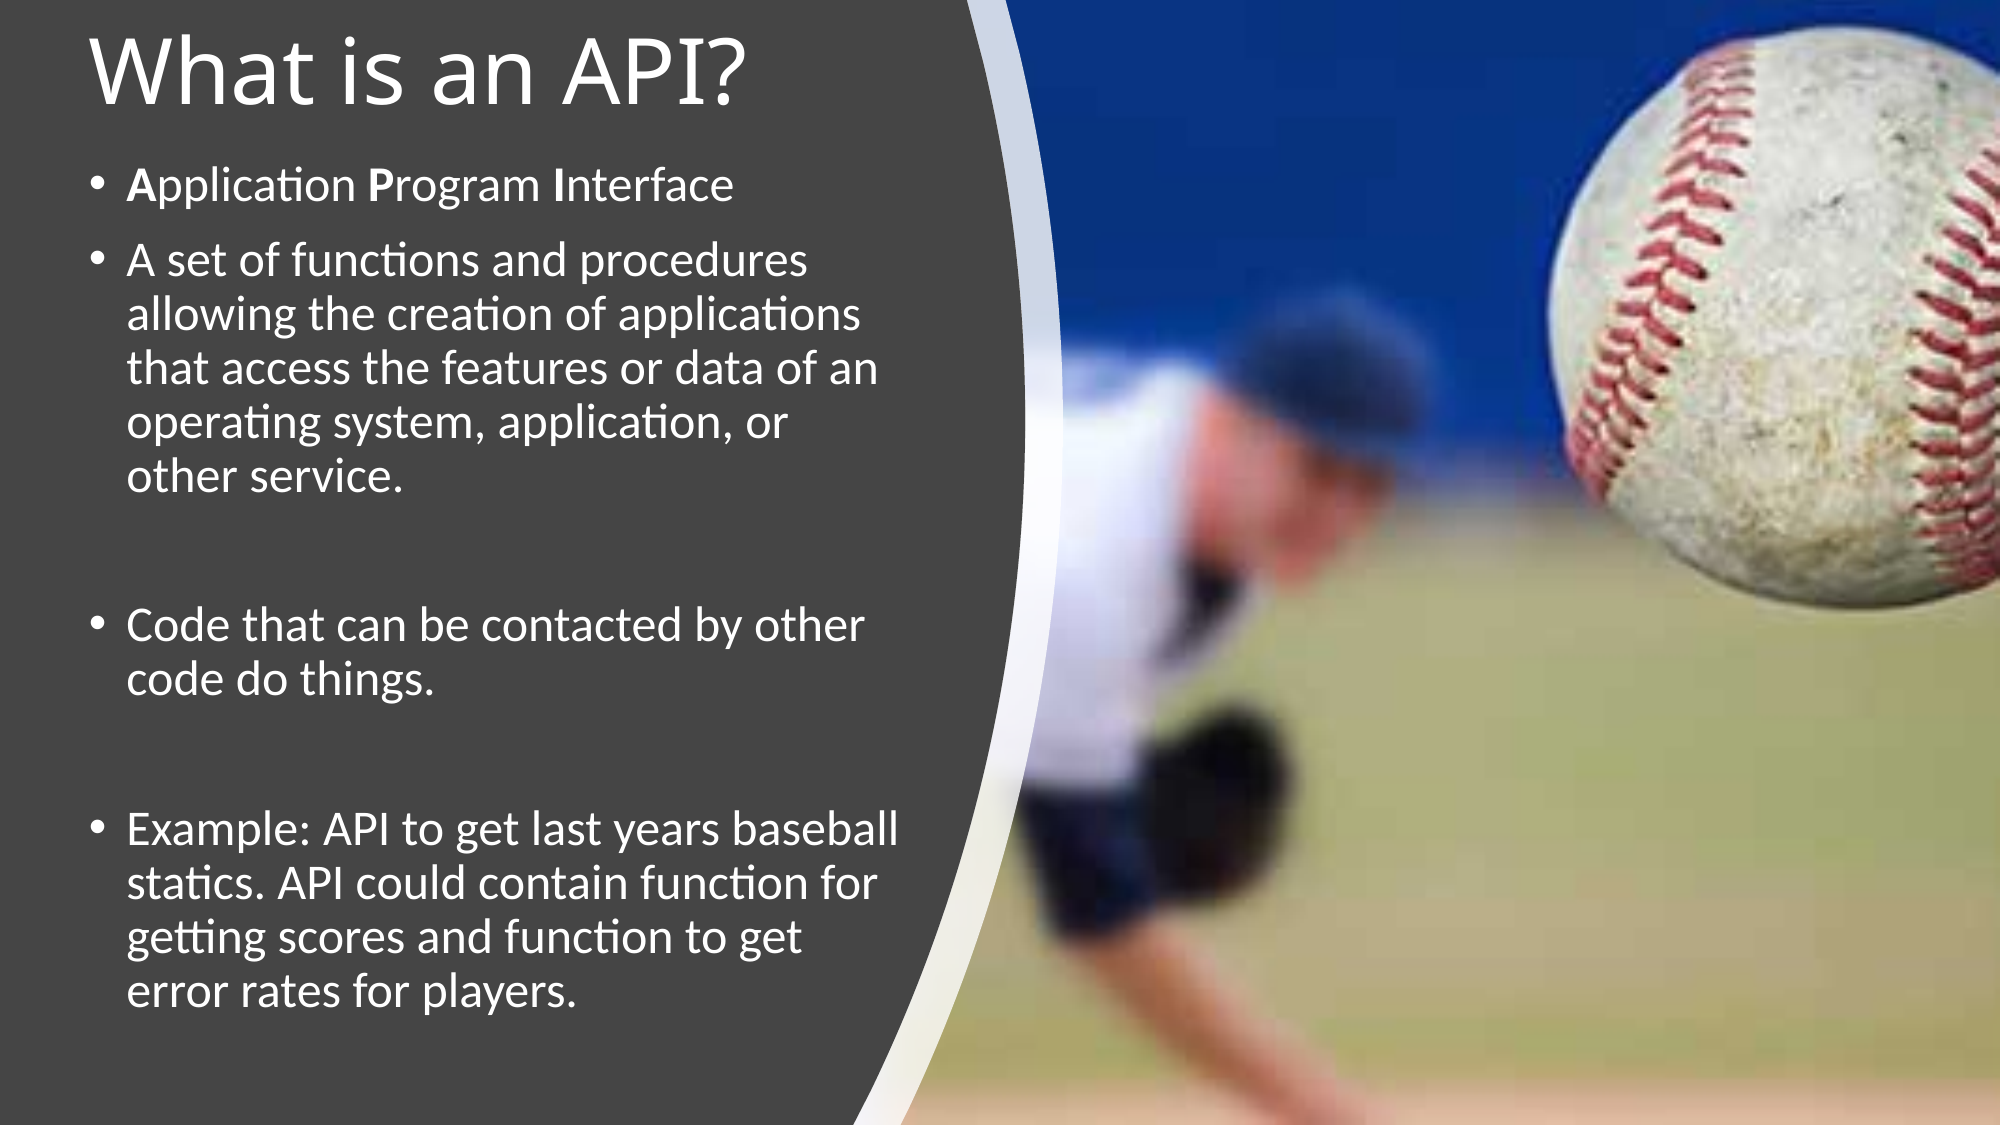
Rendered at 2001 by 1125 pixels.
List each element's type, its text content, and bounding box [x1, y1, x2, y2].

title What is an API? [73, 0, 850, 150]
text_box [0, 0, 850, 1125]
picture [850, 0, 2000, 1125]
list Application Program Interface A set of functions and procedures allowing the creation of applications that access the features or data of an operating system, application, or other service. Code that can be contacted by other code do things. Example: API to get last years baseball statics. API could contain function for getting scores and function to get error rates for players. [73, 150, 850, 673]
